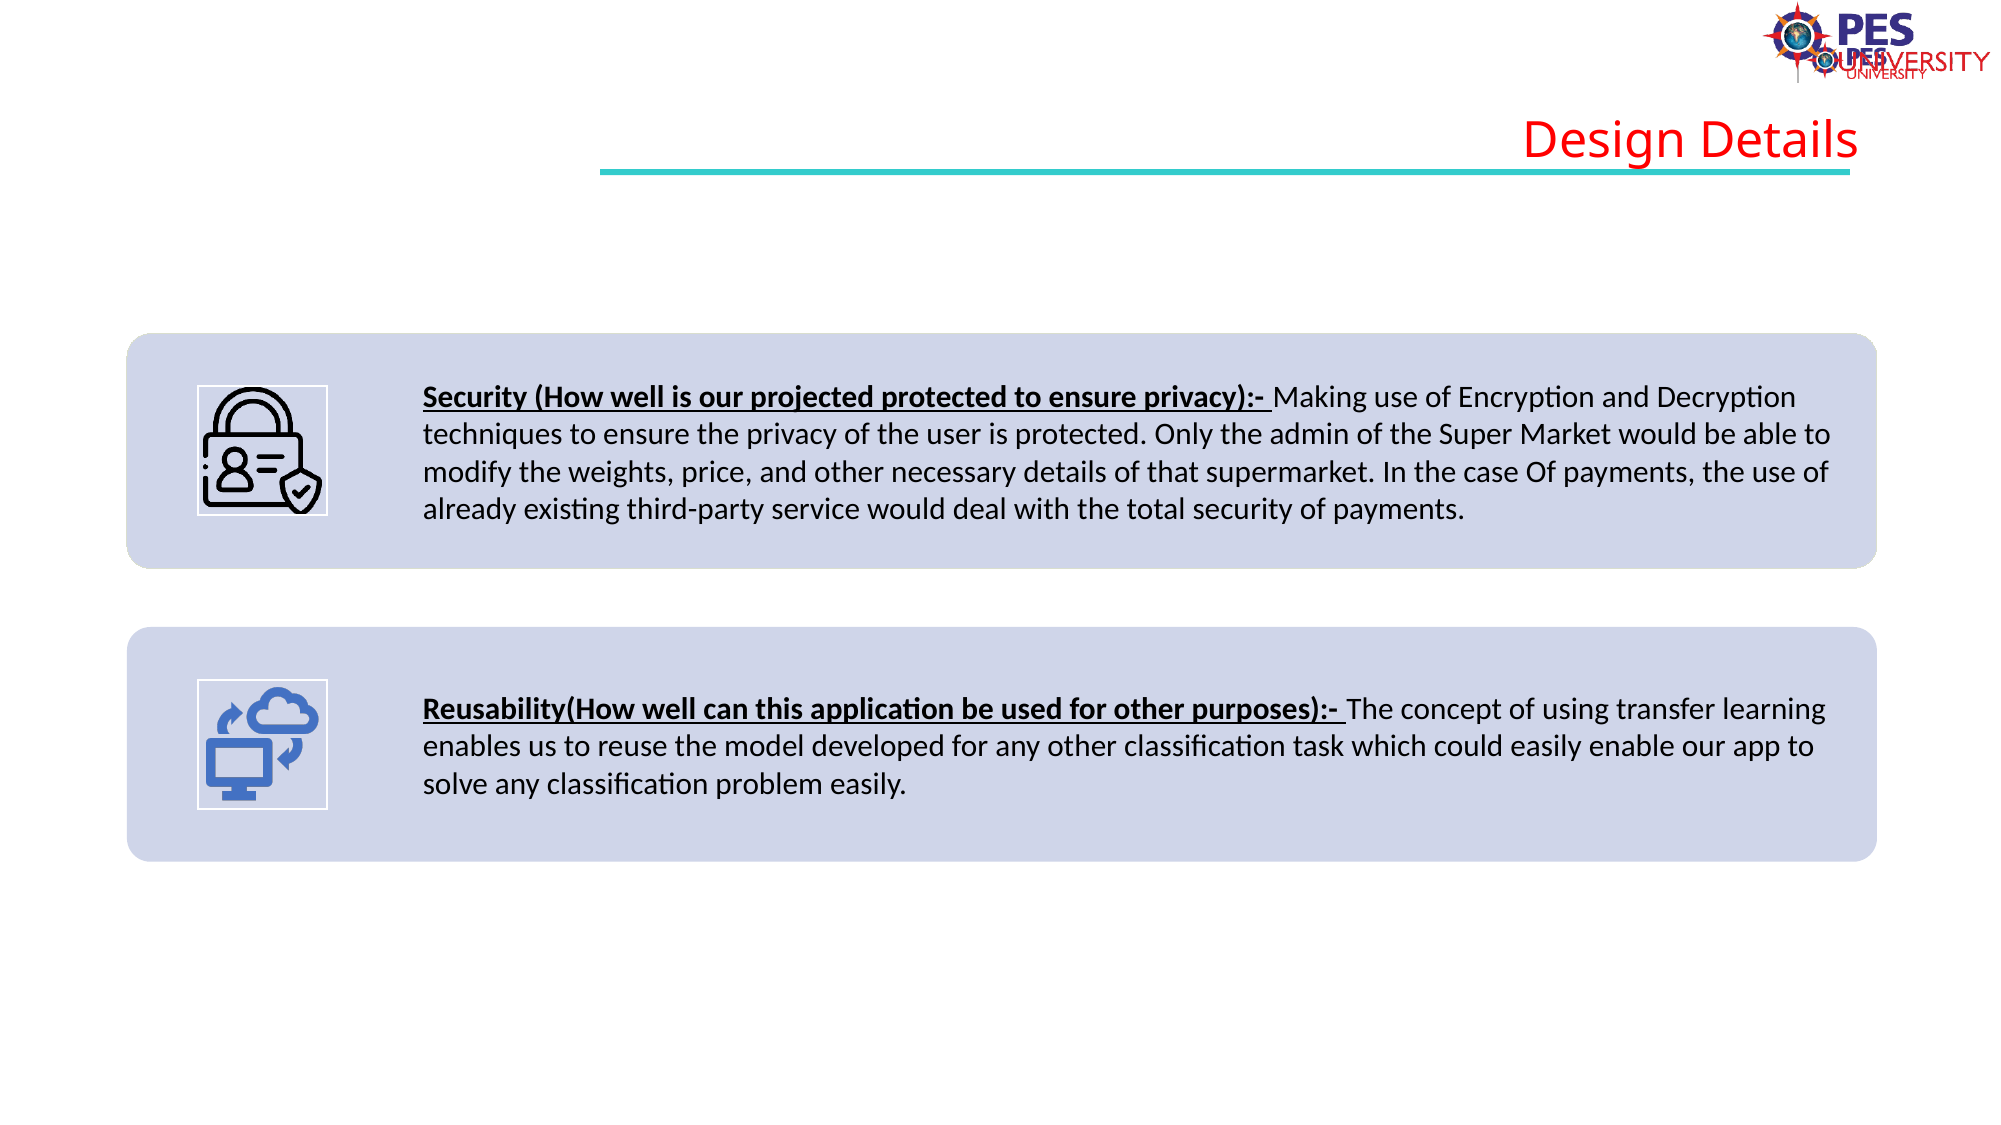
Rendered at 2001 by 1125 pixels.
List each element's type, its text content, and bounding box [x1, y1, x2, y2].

picture [1756, 0, 1996, 79]
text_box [126, 206, 1877, 989]
text_box Design Details [1499, 99, 1875, 176]
text_box [600, 169, 1499, 176]
